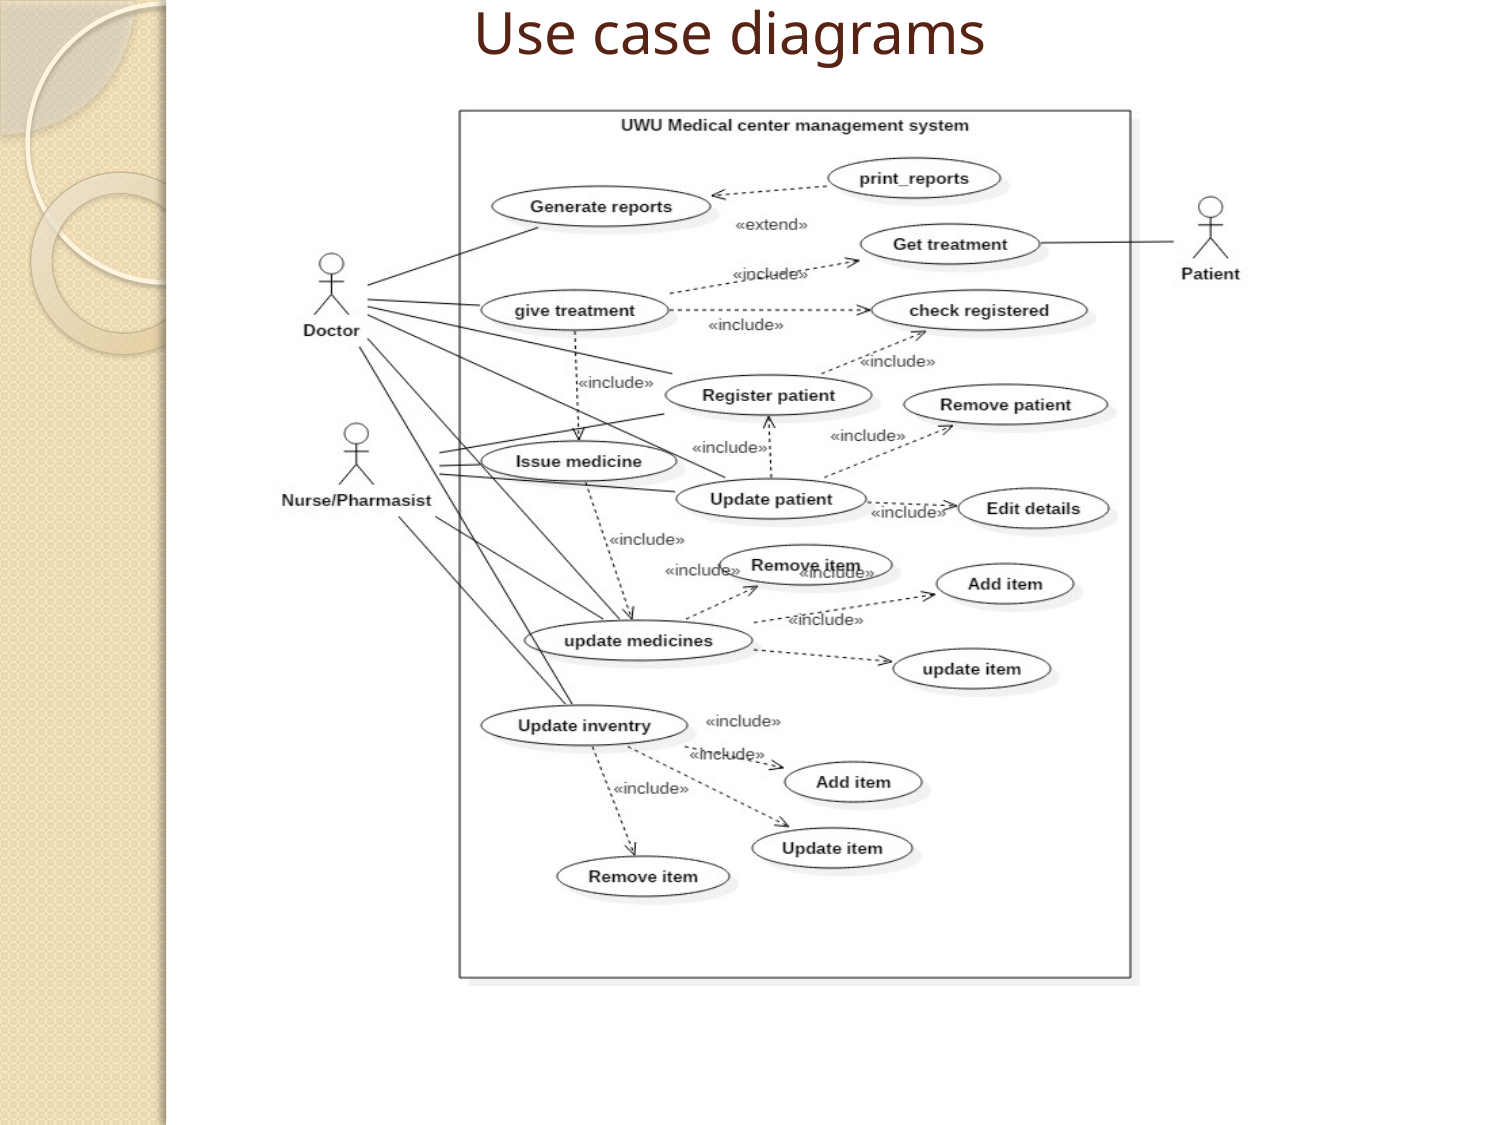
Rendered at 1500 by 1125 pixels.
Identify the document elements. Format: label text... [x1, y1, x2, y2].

title Use case diagrams [62, 0, 1413, 125]
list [262, 99, 1301, 1026]
